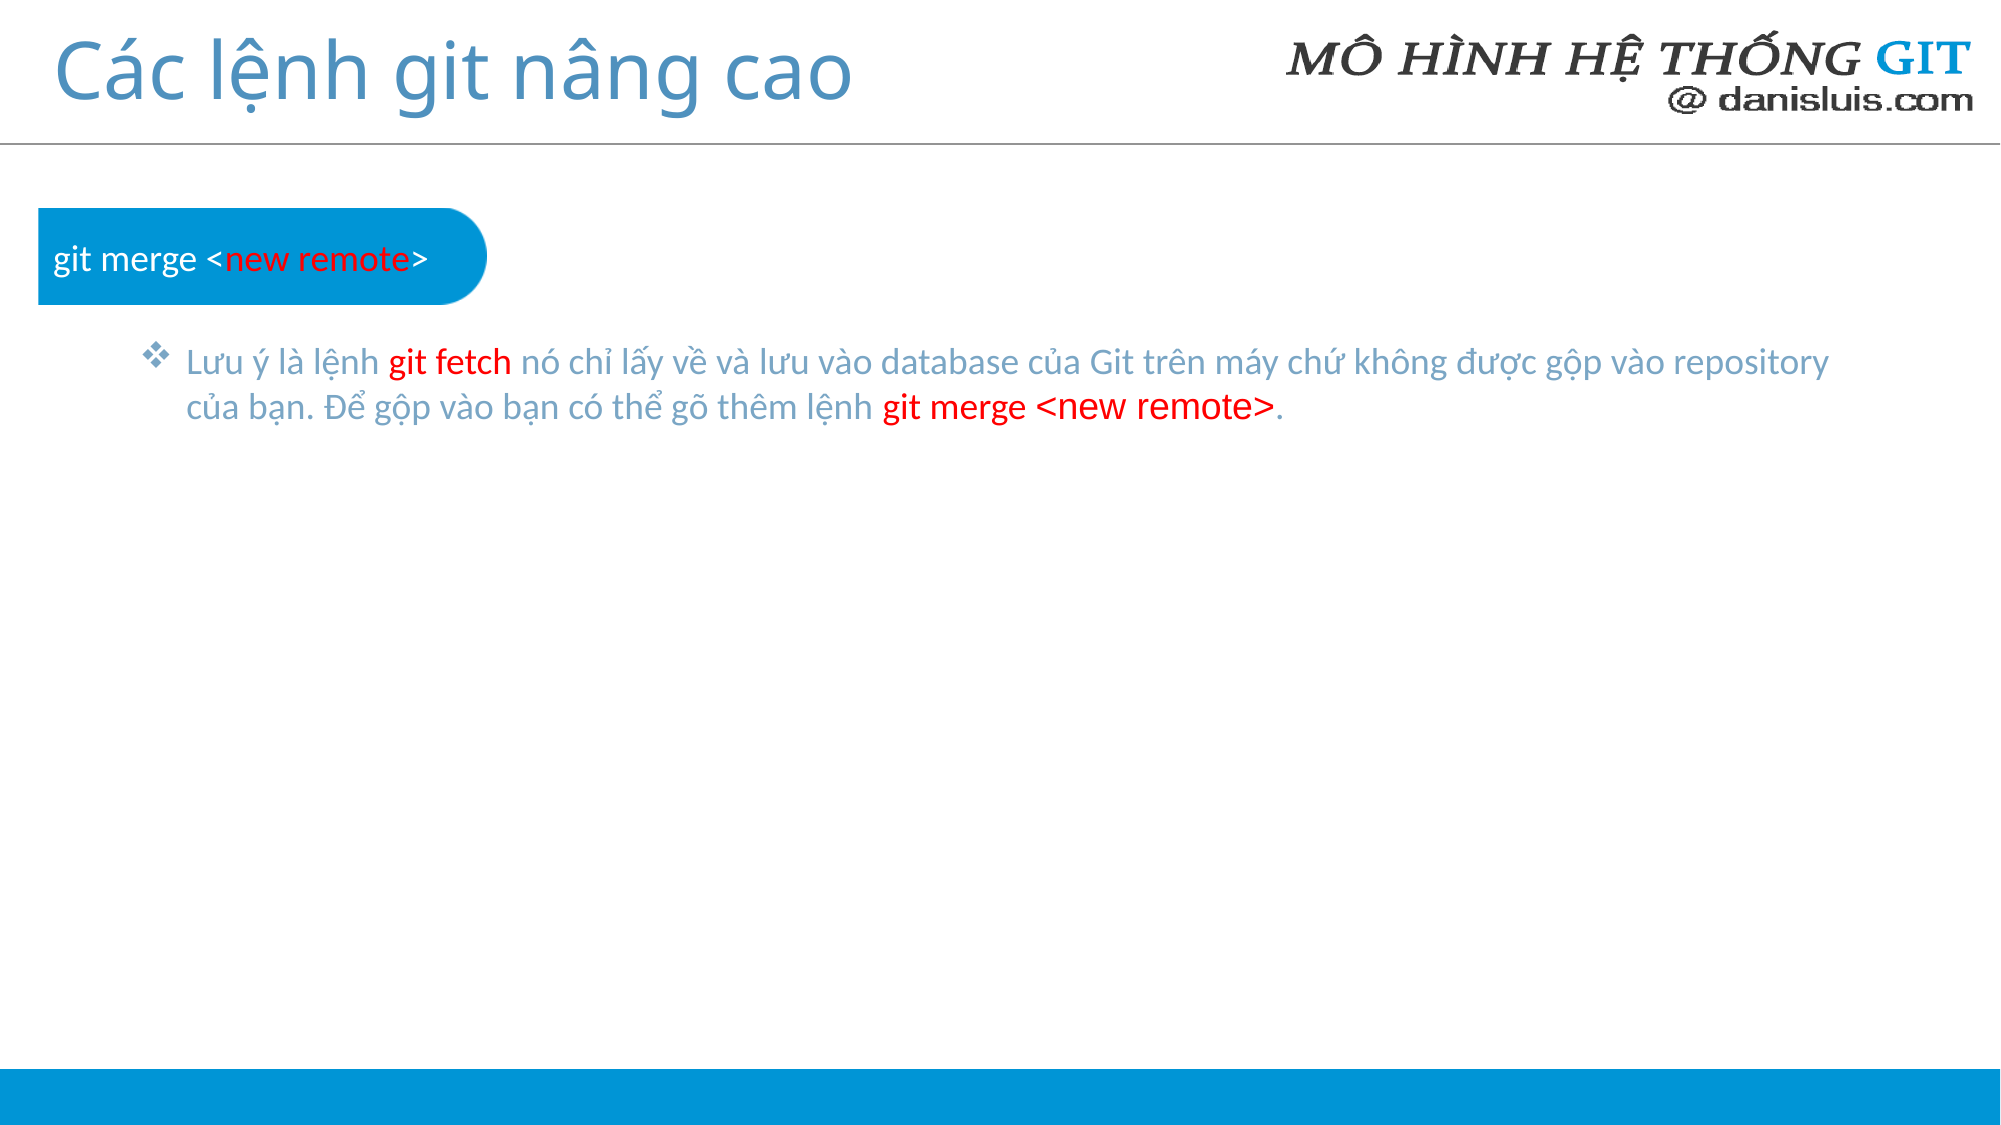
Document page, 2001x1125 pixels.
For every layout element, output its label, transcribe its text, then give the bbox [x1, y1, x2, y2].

text_box Lưu ý là lệnh git fetch nó chỉ lấy về và lưu vào database của Git trên máy chứ không được gộp vào repository của bạn. Để gộp vào bạn có thể gõ thêm lệnh git merge <new remote>. [124, 316, 1881, 449]
text_box git merge <new remote> [37, 207, 488, 306]
picture [0, 0, 2001, 1068]
title Các lệnh git nâng cao [38, 22, 1032, 125]
